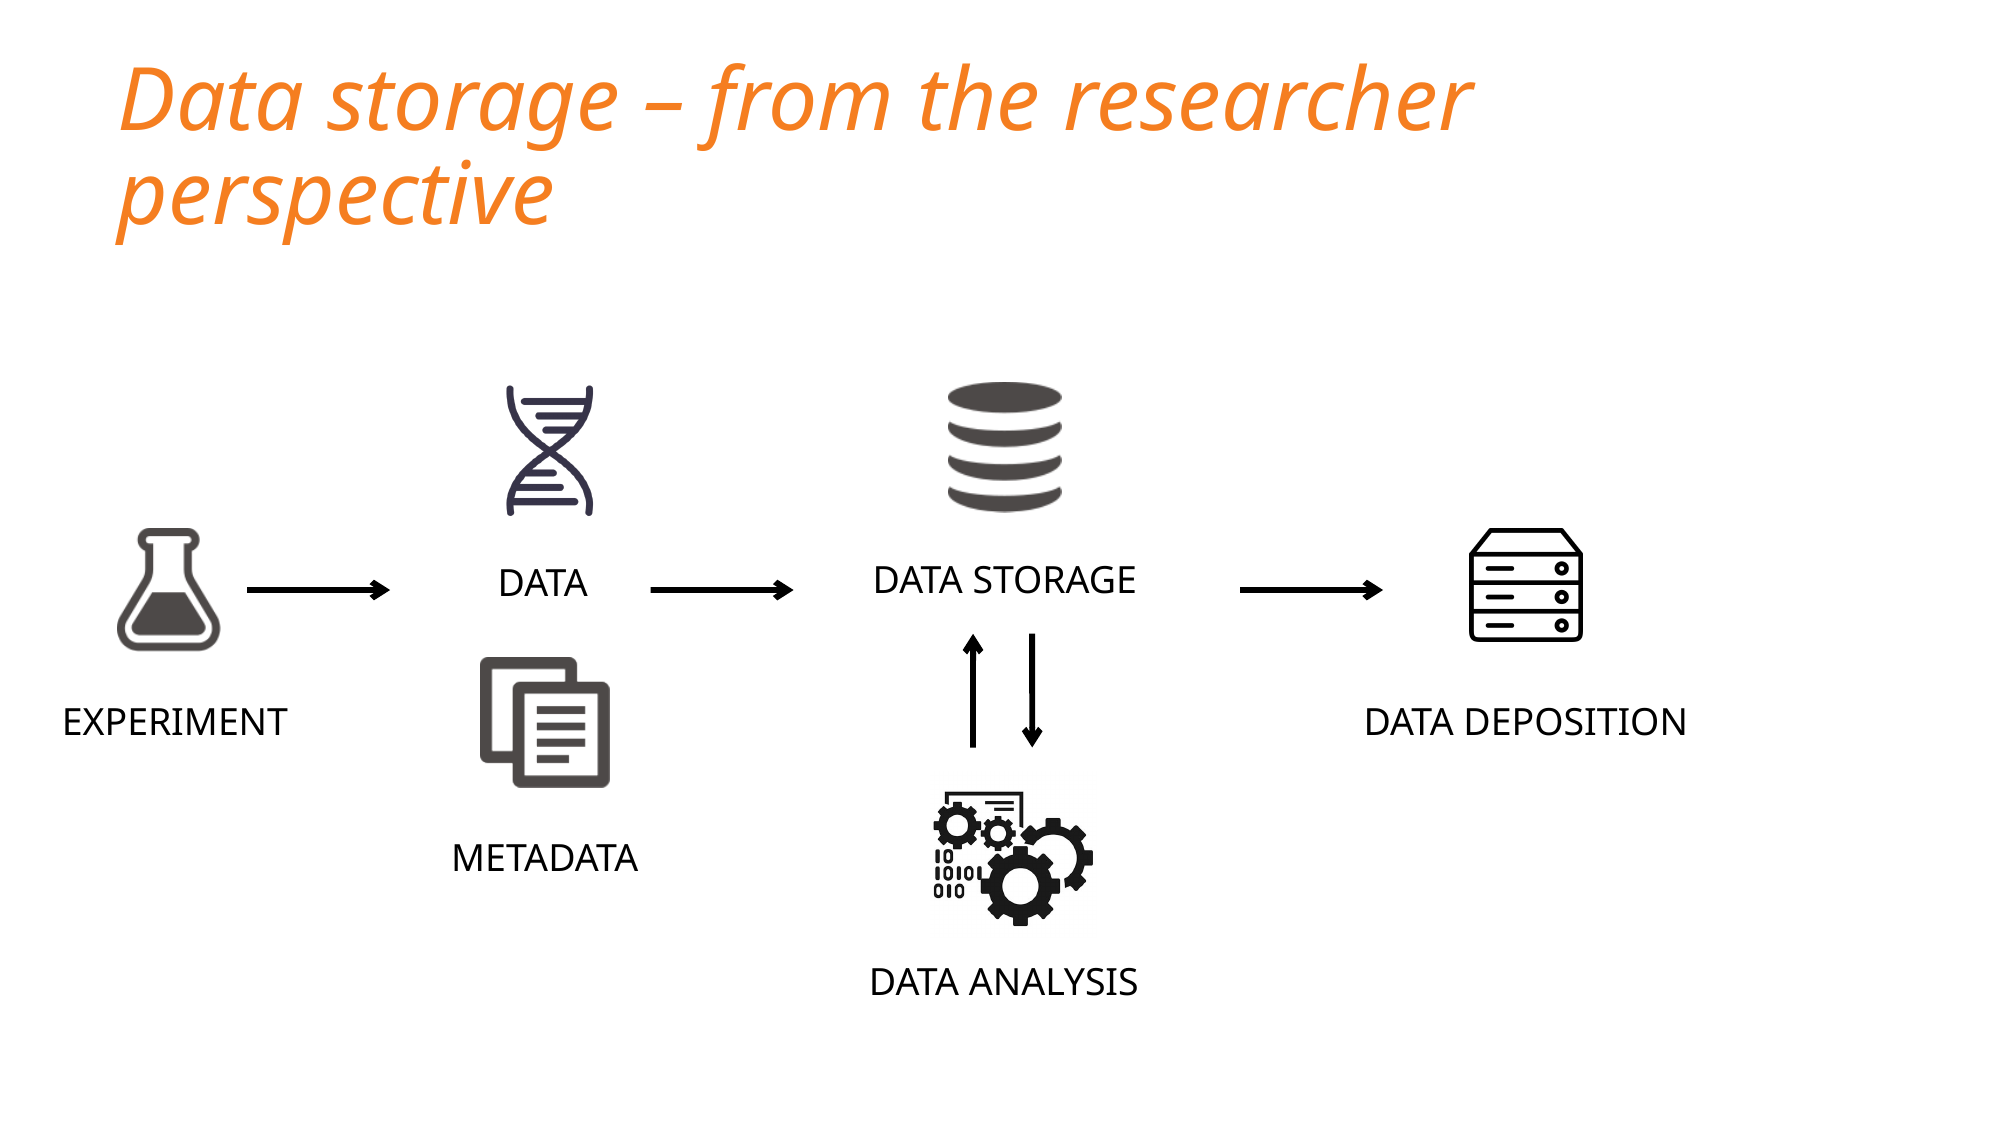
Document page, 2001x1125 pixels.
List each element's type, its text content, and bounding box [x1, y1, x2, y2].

picture [479, 657, 611, 788]
text_box DATA DEPOSITION [1348, 690, 1704, 751]
text_box DATA ANALYSIS [854, 950, 1154, 1011]
picture [116, 527, 221, 652]
text_box [247, 582, 391, 598]
picture [1468, 527, 1583, 642]
text_box METADATA [436, 826, 654, 887]
text_box DATA [483, 566, 603, 611]
text_box EXPERIMENT [47, 690, 304, 751]
title Data storage – from the researcher perspective [117, 54, 1902, 161]
picture [929, 770, 1097, 938]
text_box [1240, 582, 1384, 598]
picture [947, 382, 1062, 513]
picture [434, 336, 664, 566]
text_box [650, 582, 794, 598]
text_box [965, 633, 981, 748]
text_box DATA STORAGE [857, 548, 1152, 609]
